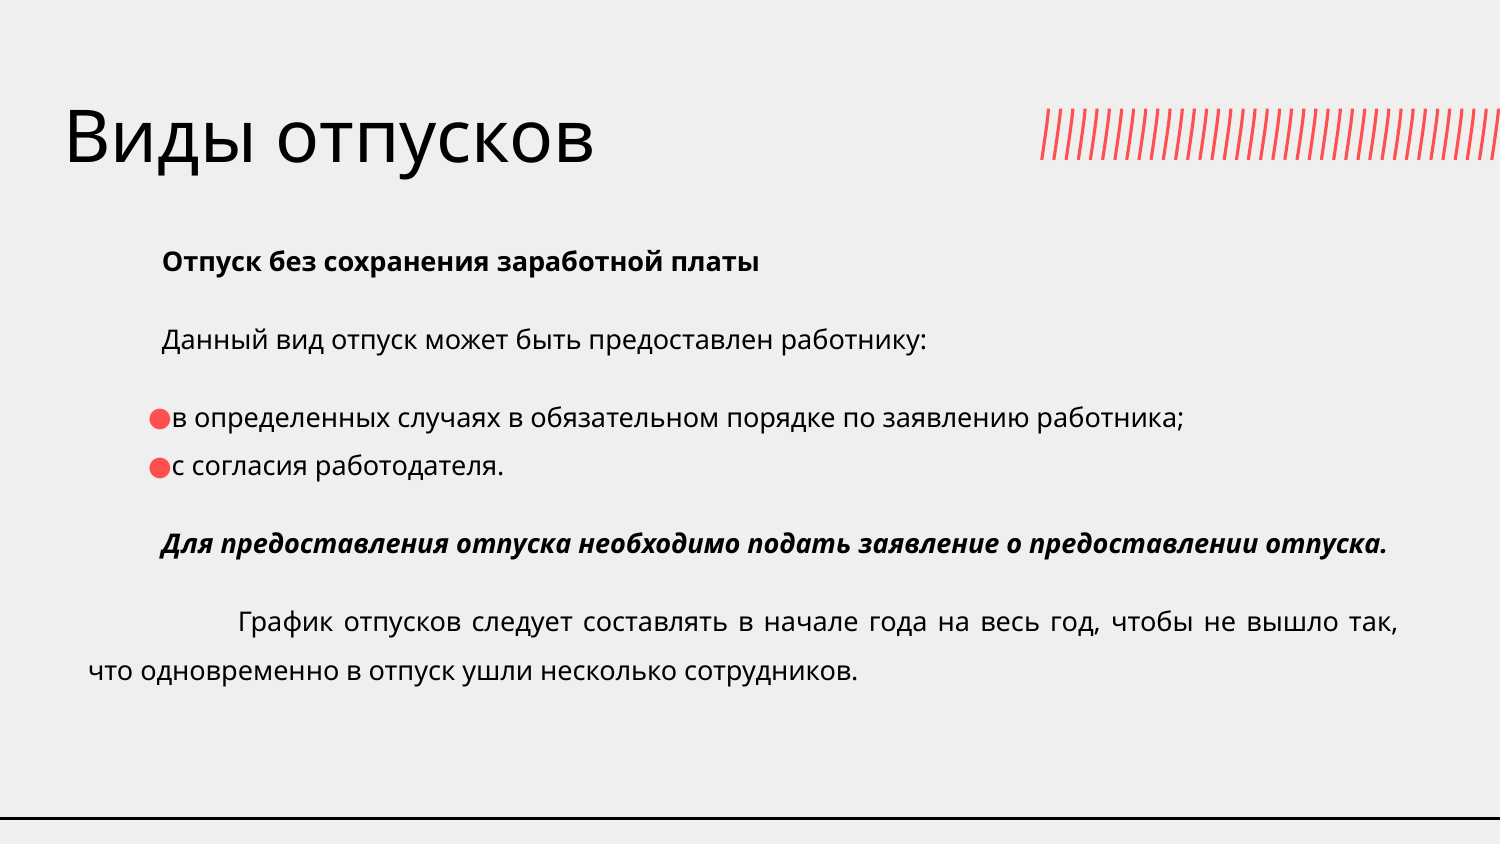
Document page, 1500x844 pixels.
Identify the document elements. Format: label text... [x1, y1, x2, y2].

text_box Отпуск без сохранения заработной платы Данный вид отпуск может быть предоставлен работнику: в определенных случаях в обязательном порядке по заявлению работника; с согласия работодателя. Для предоставления отпуска необходимо подать заявление о предоставлении отпуска. График отпусков следует составлять в начале года на весь год, чтобы не вышло так, что одновременно в отпуск ушли несколько сотрудников. [72, 213, 1414, 701]
title Виды отпусков [48, 74, 1312, 168]
